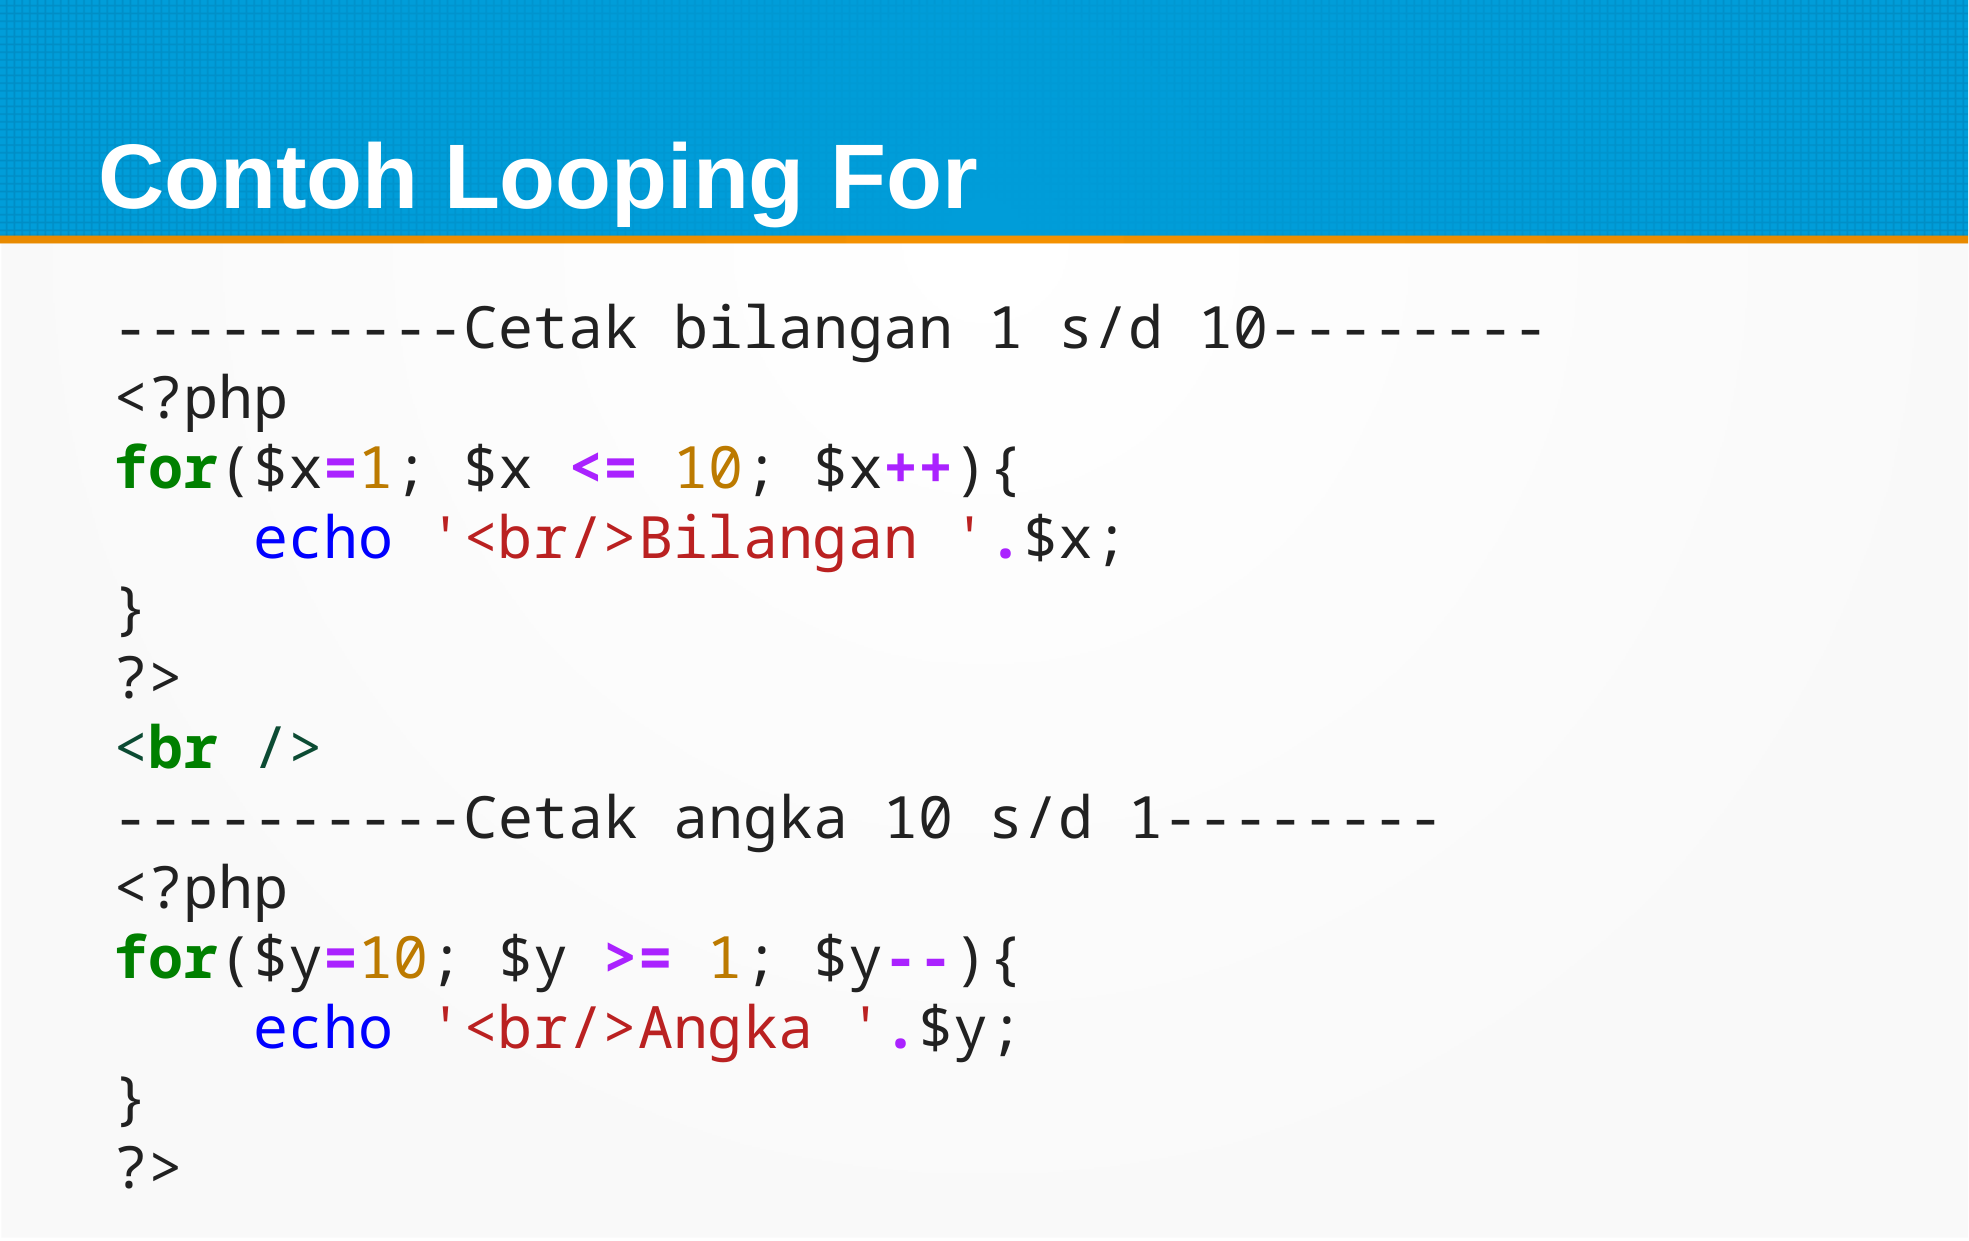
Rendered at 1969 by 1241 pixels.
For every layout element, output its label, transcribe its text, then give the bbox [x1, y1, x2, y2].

text_box ----------Cetak bilangan 1 s/d 10-------- <?php for($x=1; $x <= 10; $x++){ echo '<br/>Bilangan '.$x; } ?> <br /> ----------Cetak angka 10 s/d 1-------- <?php for($y=10; $y >= 1; $y--){ echo '<br/>Angka '.$y; } ?> [98, 282, 1870, 1208]
text_box Contoh Looping For [98, 19, 1870, 227]
picture [0, 236, 1969, 1241]
